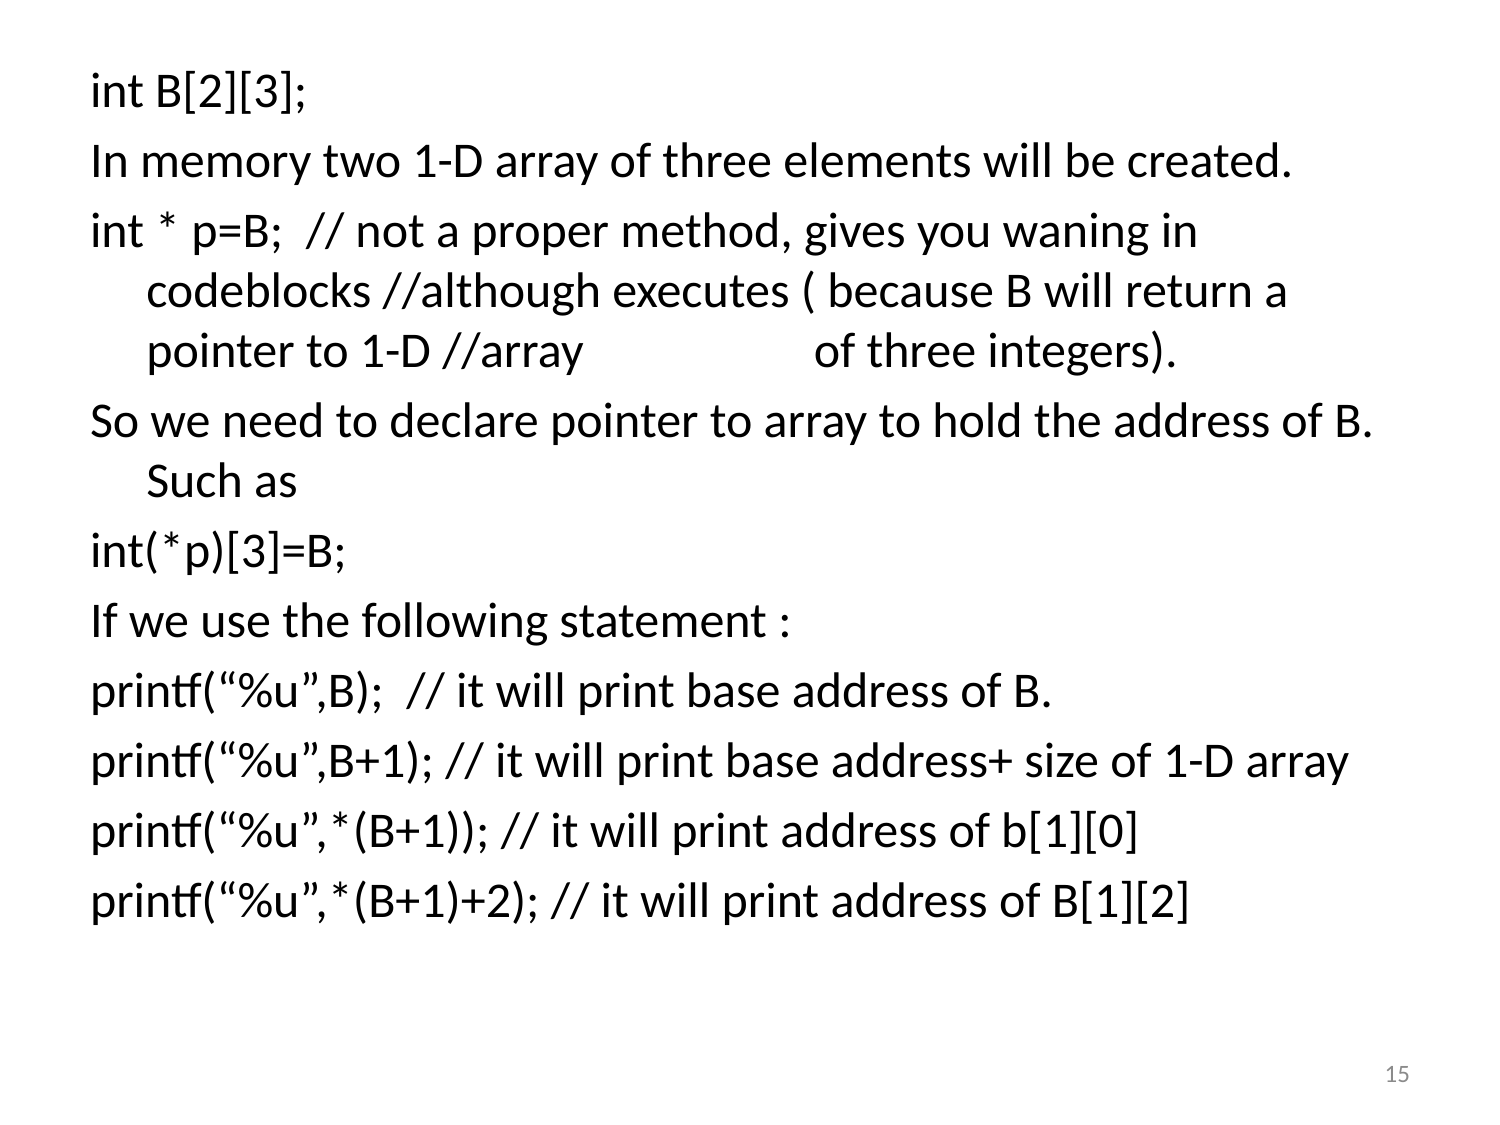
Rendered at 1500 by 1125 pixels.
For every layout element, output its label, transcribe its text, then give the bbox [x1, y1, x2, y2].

list int B[2][3]; In memory two 1-D array of three elements will be created. int * p=B; // not a proper method, gives you waning in codeblocks //although executes ( because B will return a pointer to 1-D //array of three integers). So we need to declare pointer to array to hold the address of B. Such as int(*p)[3]=B; If we use the following statement : printf(“%u”,B); // it will print base address of B. printf(“%u”,B+1); // it will print base address+ size of 1-D array printf(“%u”,*(B+1)); // it will print address of b[1][0] printf(“%u”,*(B+1)+2); // it will print address of B[1][2] [75, 50, 1450, 1038]
slide_number 15 [1074, 1042, 1425, 1103]
